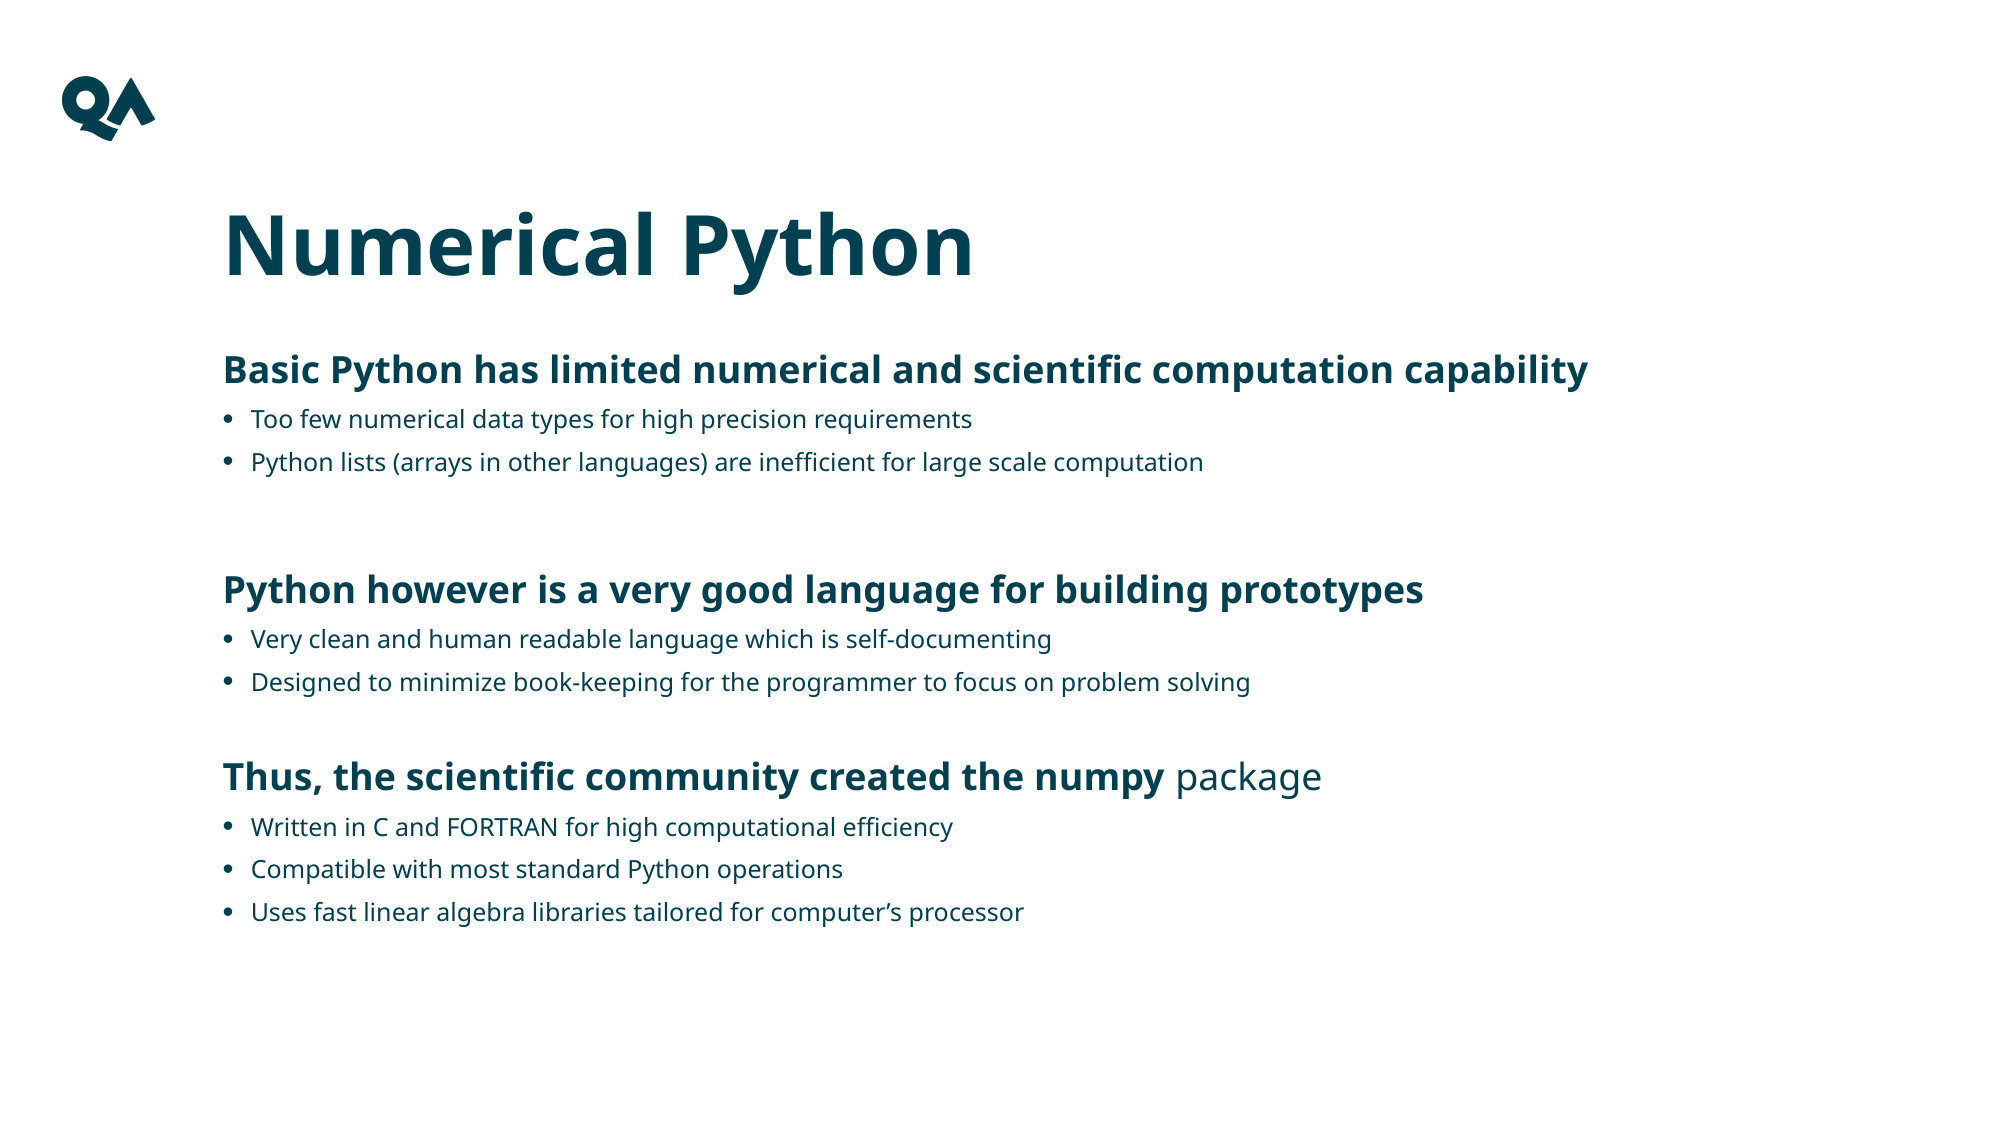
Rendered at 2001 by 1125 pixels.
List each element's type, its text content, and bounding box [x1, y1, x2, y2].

list Basic Python has limited numerical and scientific computation capability Too few numerical data types for high precision requirements Python lists (arrays in other languages) are inefficient for large scale computation Python however is a very good language for building prototypes Very clean and human readable language which is self-documenting Designed to minimize book-keeping for the programmer to focus on problem solving Thus, the scientific community created the numpy package Written in C and FORTRAN for high computational efficiency Compatible with most standard Python operations Uses fast linear algebra libraries tailored for computer’s processor [222, 344, 1779, 1063]
picture [44, 61, 173, 153]
list Numerical Python [222, 203, 1779, 289]
